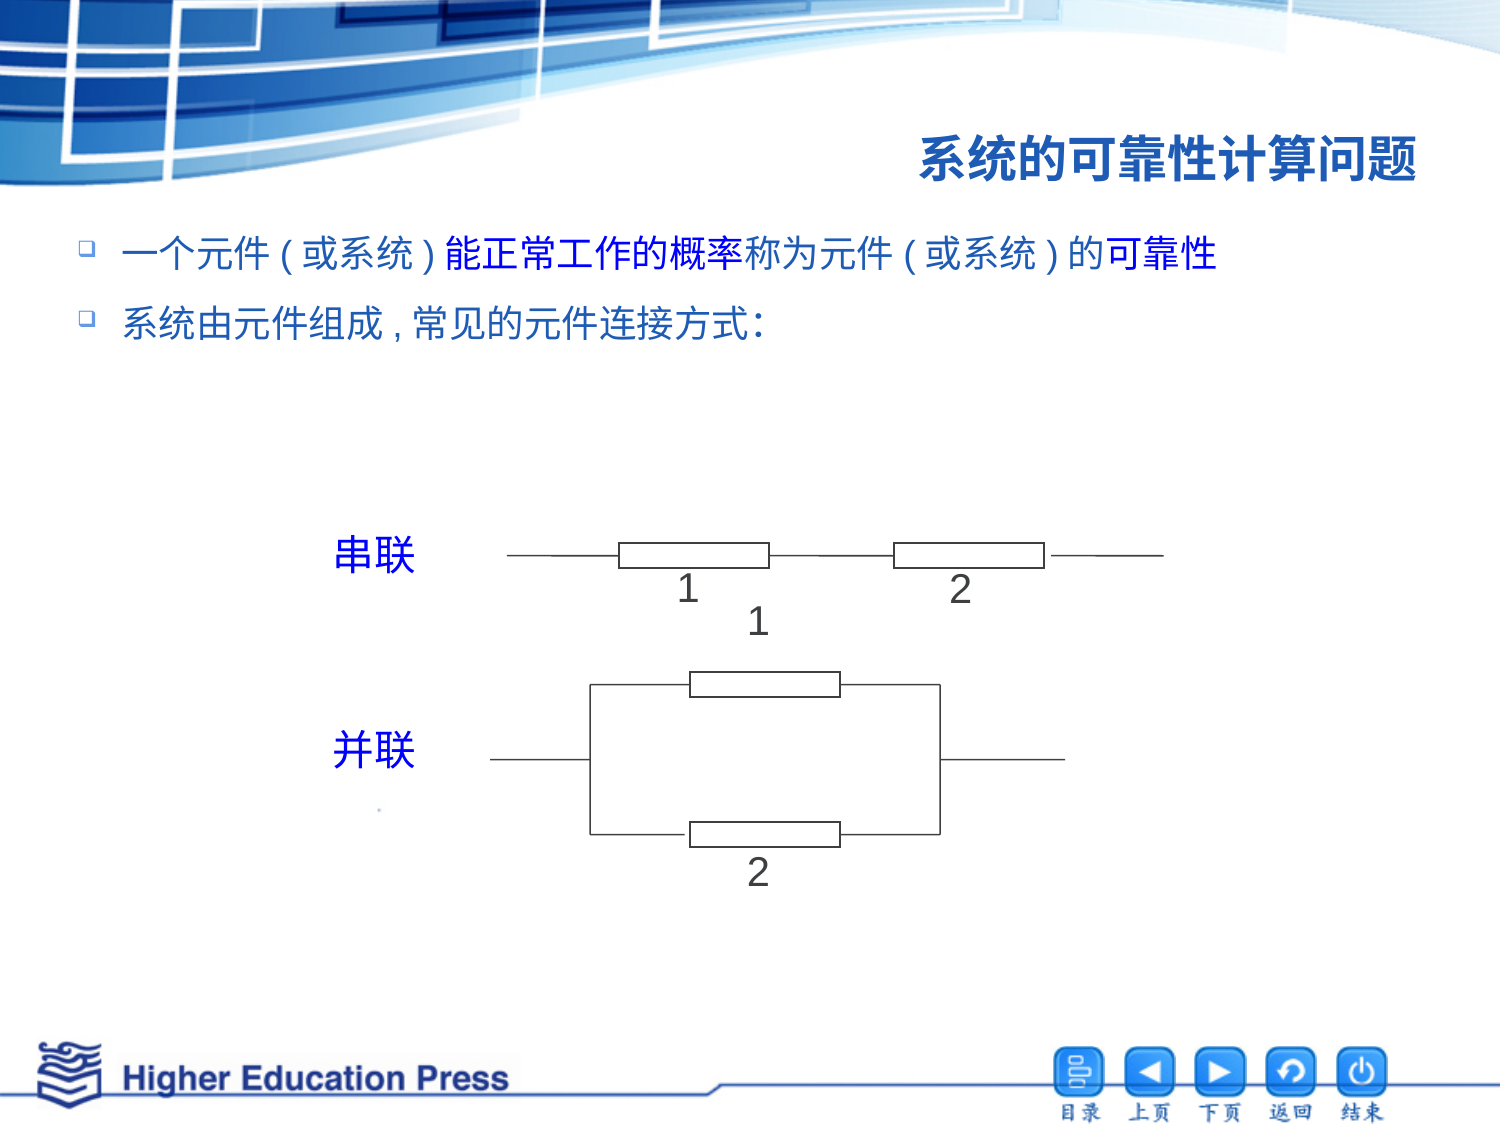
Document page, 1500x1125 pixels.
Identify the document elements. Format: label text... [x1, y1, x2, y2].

list 一个元件(或系统)能正常工作的概率称为元件(或系统)的可靠性 系统由元件组成,常见的元件连接方式： [65, 224, 1428, 1077]
title 系统的可靠性计算问题 [440, 79, 1429, 195]
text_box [506, 543, 1164, 650]
text_box 串联 [318, 521, 432, 586]
picture [0, 0, 1500, 1125]
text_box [490, 586, 1066, 933]
text_box 并联 [318, 716, 432, 781]
